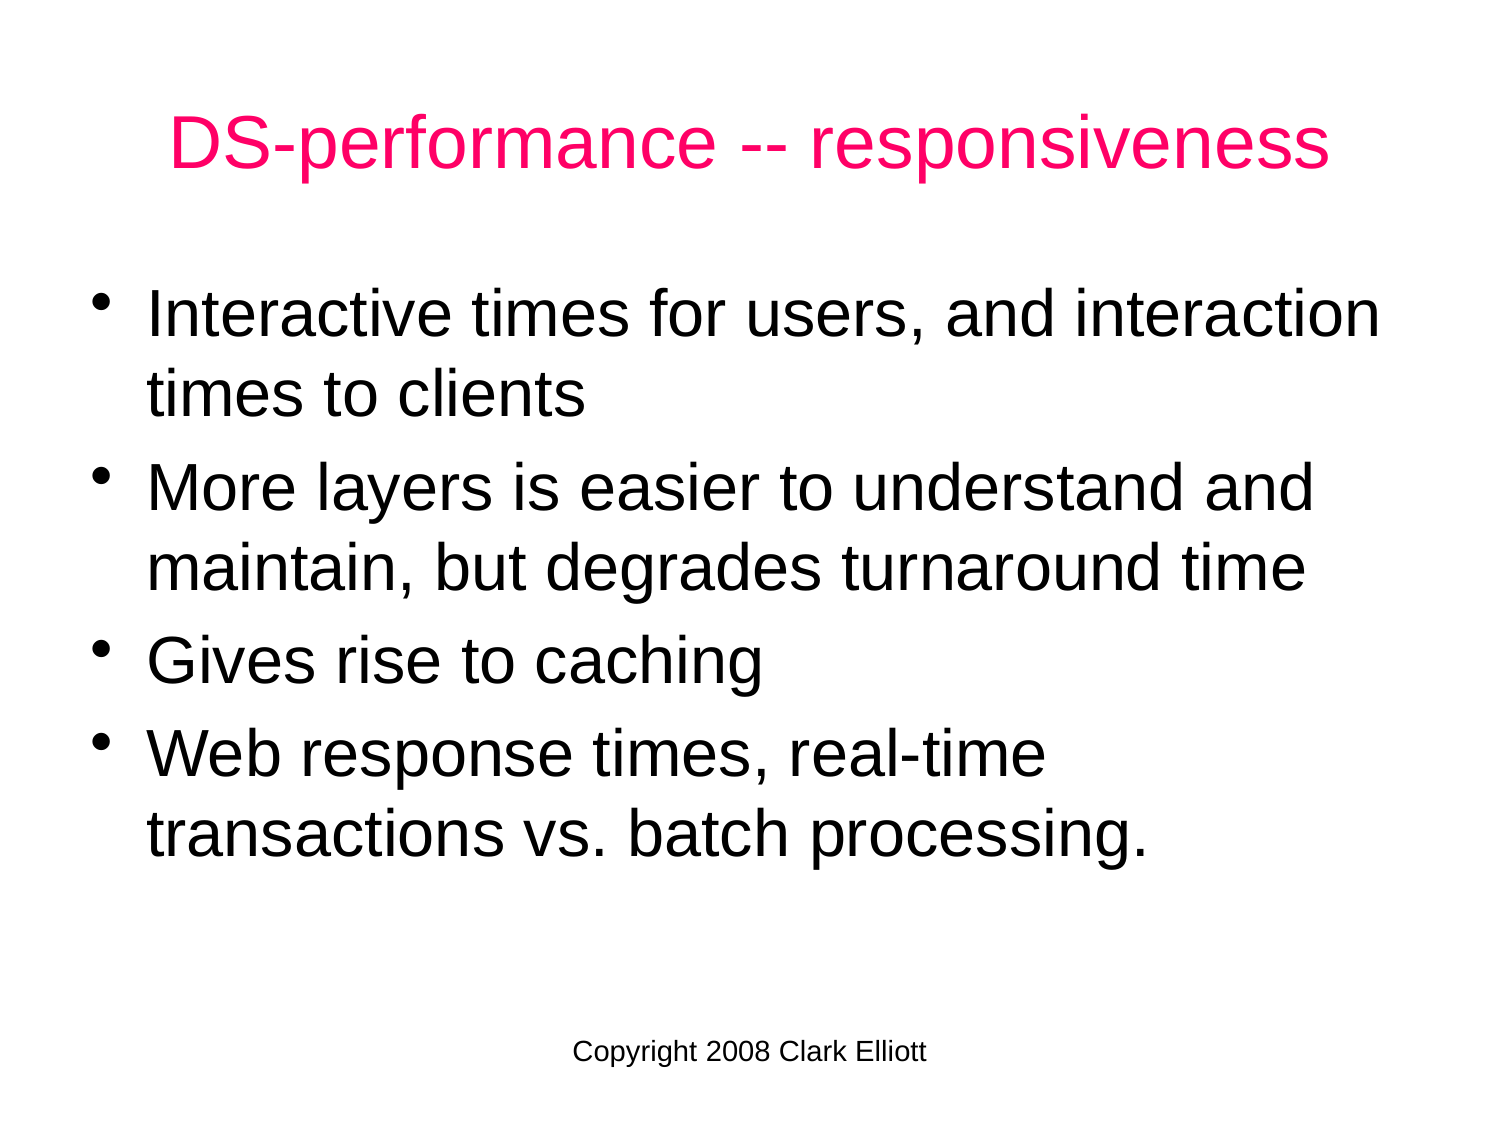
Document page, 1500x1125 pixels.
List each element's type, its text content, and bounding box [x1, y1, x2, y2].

footer Copyright 2008 Clark Elliott [512, 1024, 988, 1103]
title DS-performance -- responsiveness [75, 45, 1425, 233]
list Interactive times for users, and interaction times to clients More layers is easier to understand and maintain, but degrades turnaround time Gives rise to caching Web response times, real-time transactions vs. batch processing. [75, 262, 1425, 1005]
